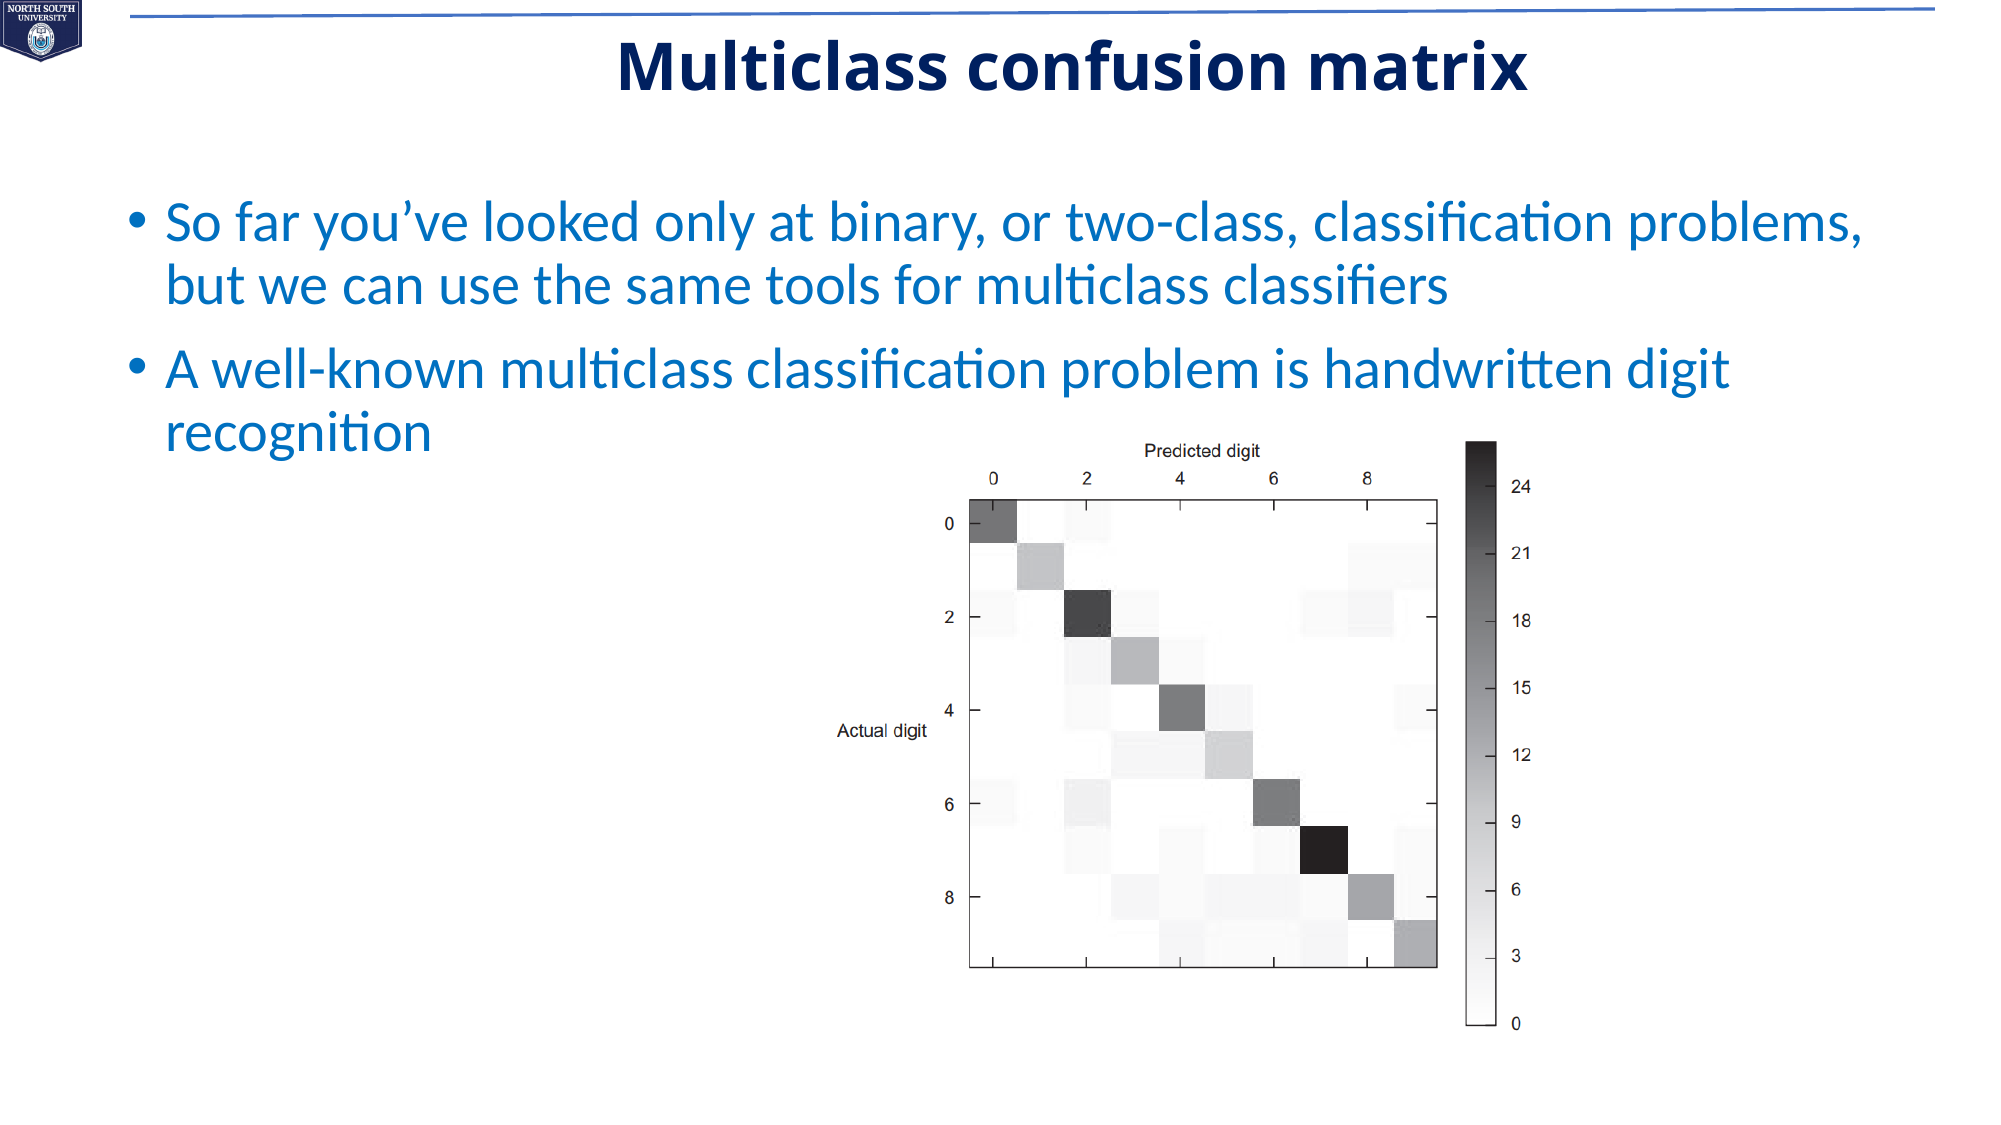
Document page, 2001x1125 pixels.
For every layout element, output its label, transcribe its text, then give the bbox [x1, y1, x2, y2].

list So far you’ve looked only at binary, or two-class, classification problems, but we can use the same tools for multiclass classifiers A well-known multiclass classification problem is handwritten digit recognition [112, 183, 1970, 1043]
picture [822, 411, 1561, 1043]
title Multiclass confusion matrix [209, 25, 1935, 112]
picture [0, 0, 82, 65]
